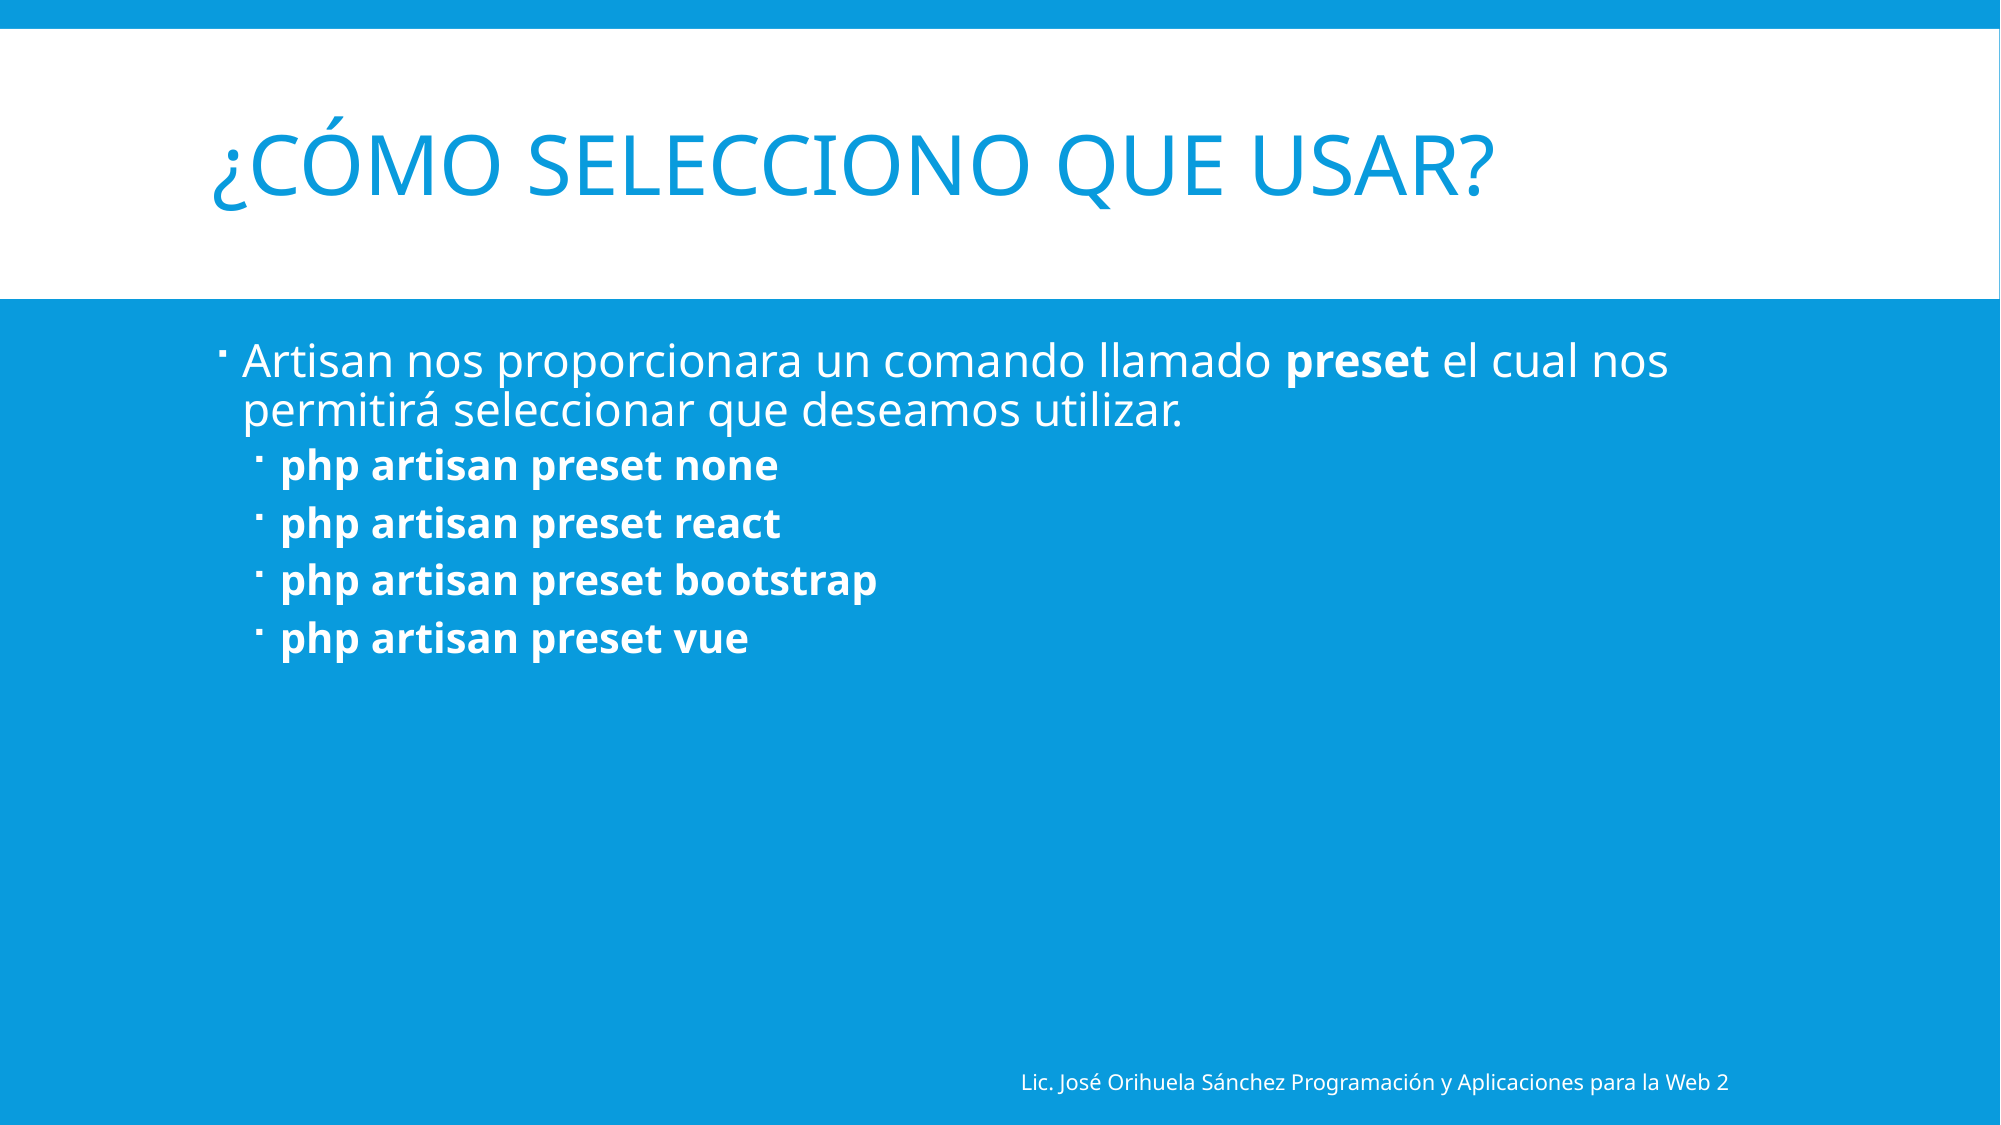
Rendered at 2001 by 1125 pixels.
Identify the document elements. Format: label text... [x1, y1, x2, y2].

list Artisan nos proporcionara un comando llamado preset el cual nos permitirá seleccionar que deseamos utilizar. php artisan preset none php artisan preset react php artisan preset bootstrap php artisan preset vue [197, 329, 1803, 1020]
title ¿Cómo selecciono que usar? [197, 46, 1803, 295]
footer Lic. José Orihuela Sánchez Programación y Aplicaciones para la Web 2 [918, 1053, 1746, 1114]
